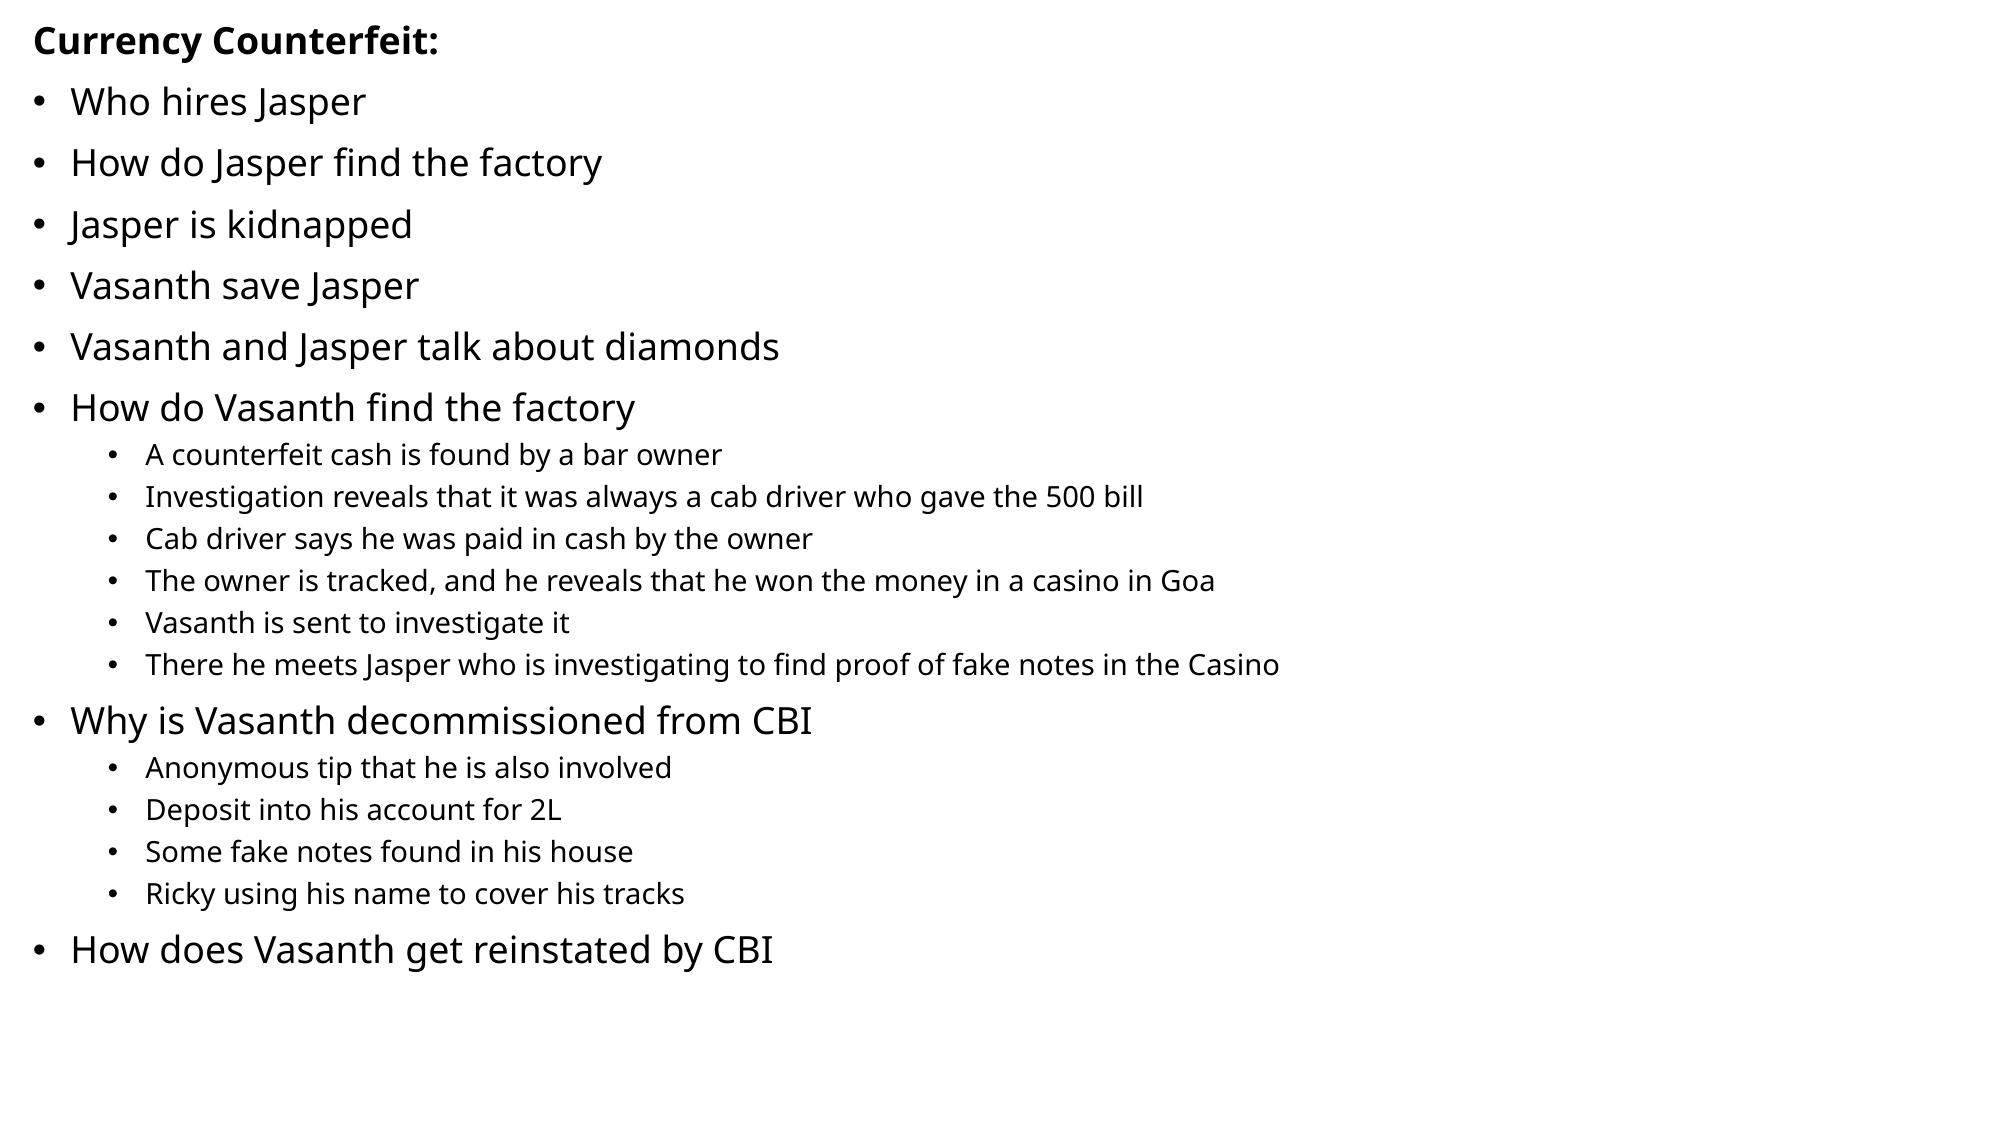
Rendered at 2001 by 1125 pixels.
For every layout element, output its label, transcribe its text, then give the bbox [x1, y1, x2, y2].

list Currency Counterfeit: Who hires Jasper How do Jasper find the factory Jasper is kidnapped Vasanth save Jasper Vasanth and Jasper talk about diamonds How do Vasanth find the factory A counterfeit cash is found by a bar owner Investigation reveals that it was always a cab driver who gave the 500 bill Cab driver says he was paid in cash by the owner The owner is tracked, and he reveals that he won the money in a casino in Goa Vasanth is sent to investigate it There he meets Jasper who is investigating to find proof of fake notes in the Casino Why is Vasanth decommissioned from CBI Anonymous tip that he is also involved Deposit into his account for 2L Some fake notes found in his house Ricky using his name to cover his tracks How does Vasanth get reinstated by CBI [17, 14, 1977, 1093]
